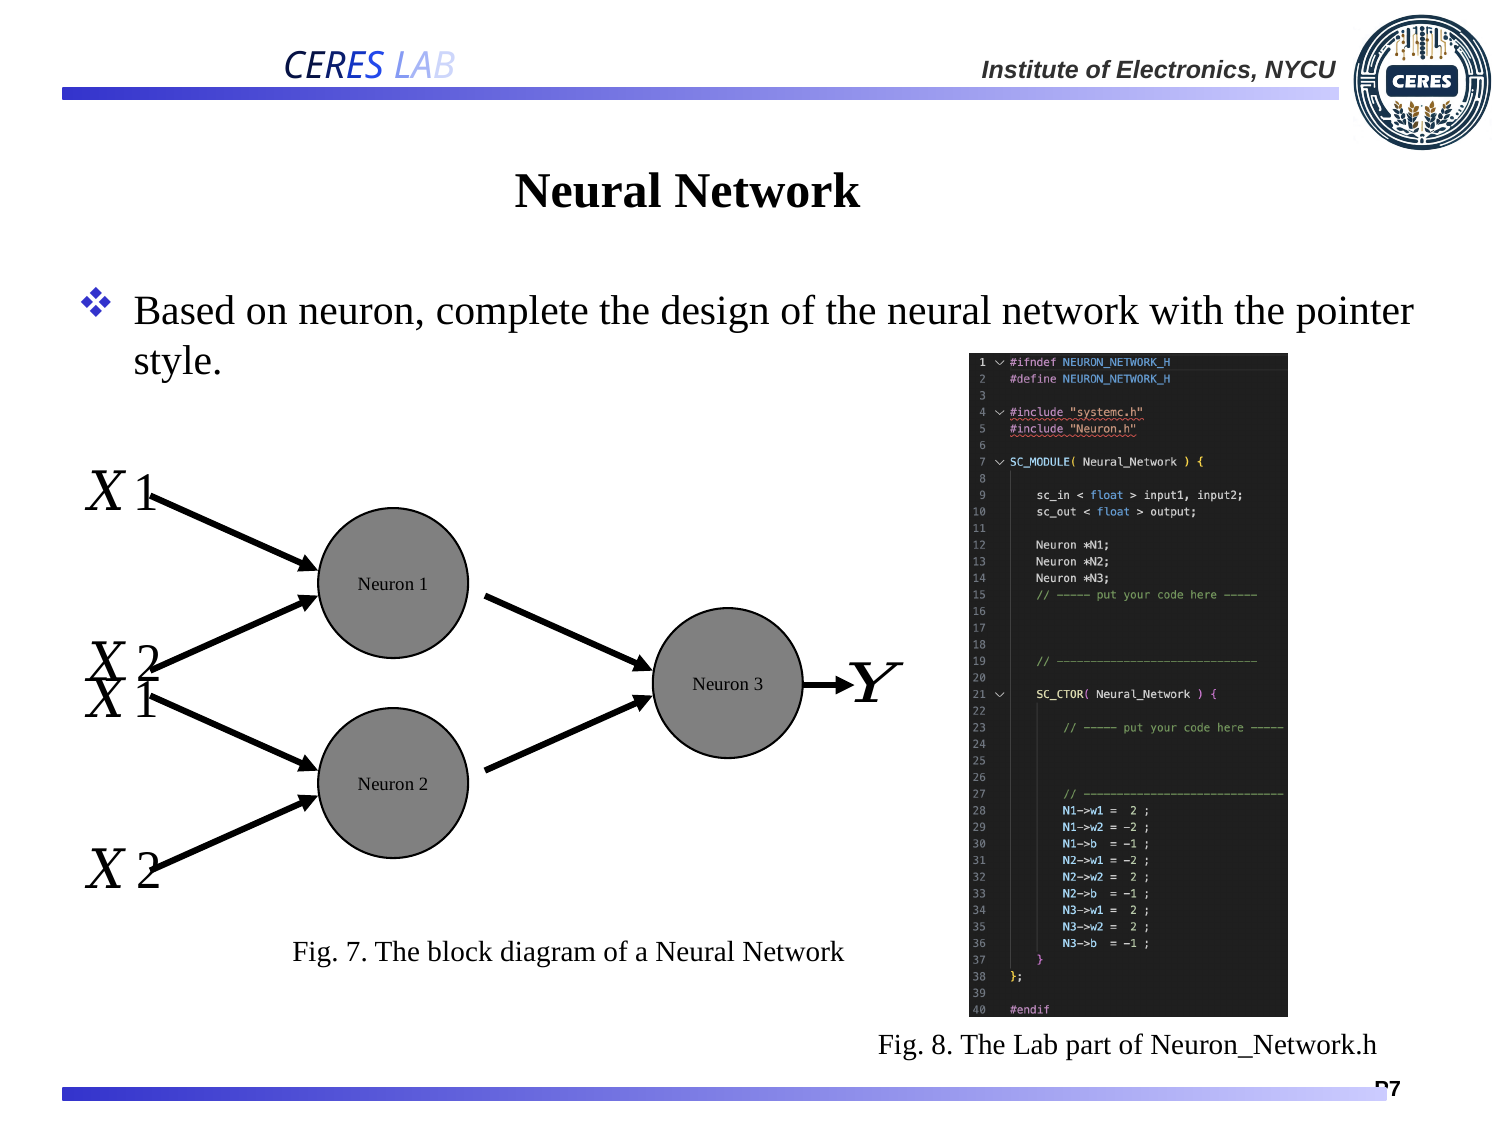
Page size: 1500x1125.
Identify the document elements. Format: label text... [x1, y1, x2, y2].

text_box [861, 353, 1395, 1069]
picture [1353, 14, 1492, 151]
text_box Fig. 7. The block diagram of a Neural Network [277, 925, 856, 975]
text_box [81, 462, 910, 902]
title Neural Network [62, 124, 1313, 251]
list Based on neuron, complete the design of the neural network with the pointer style. [62, 275, 1438, 1063]
